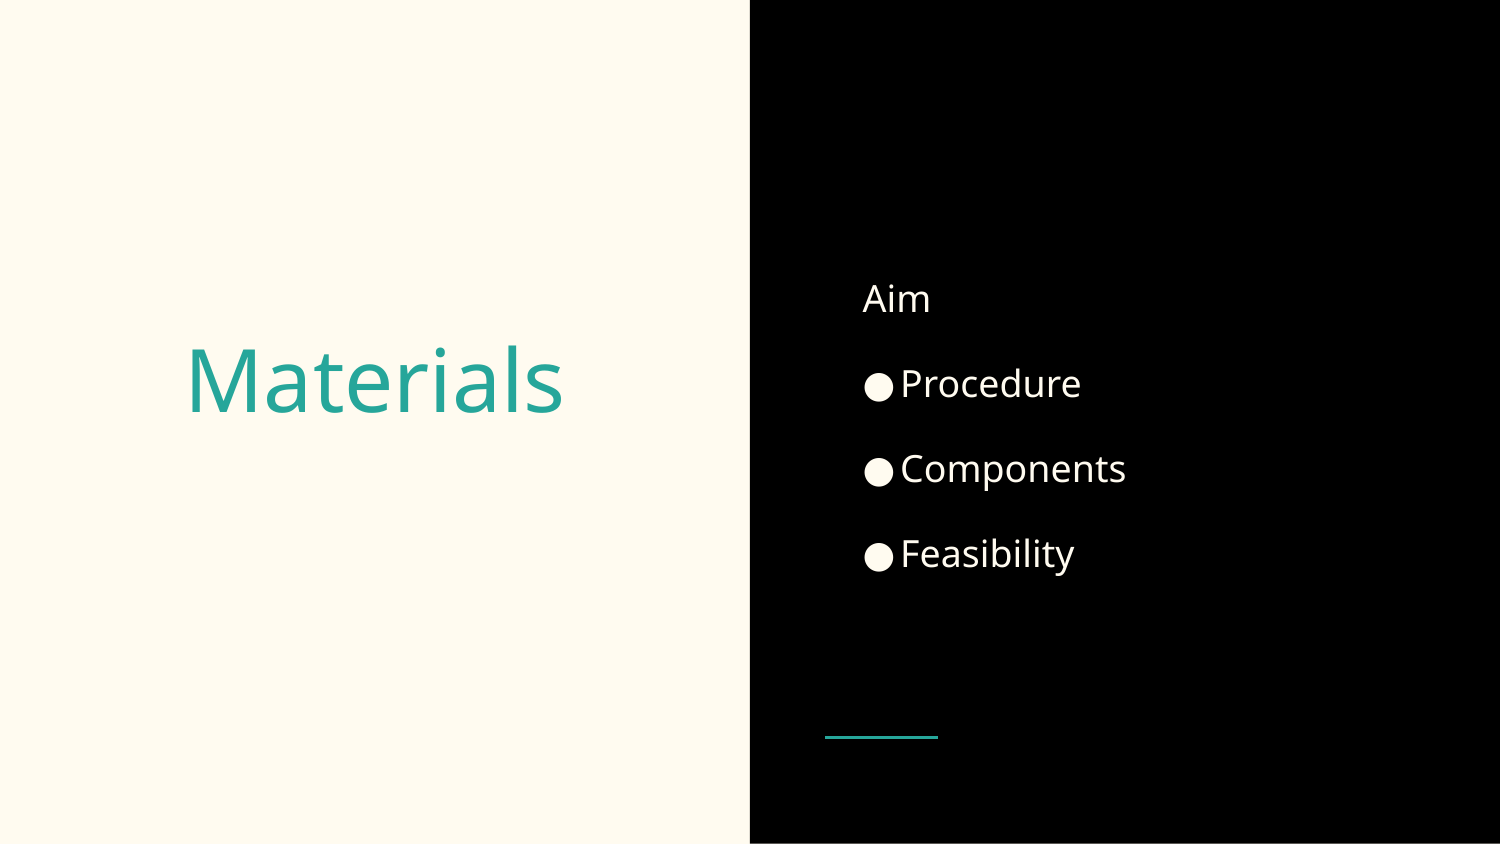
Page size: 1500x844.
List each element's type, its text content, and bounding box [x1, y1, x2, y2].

title Materials [43, 226, 708, 446]
list Aim Procedure Components Feasibility [810, 118, 1440, 725]
